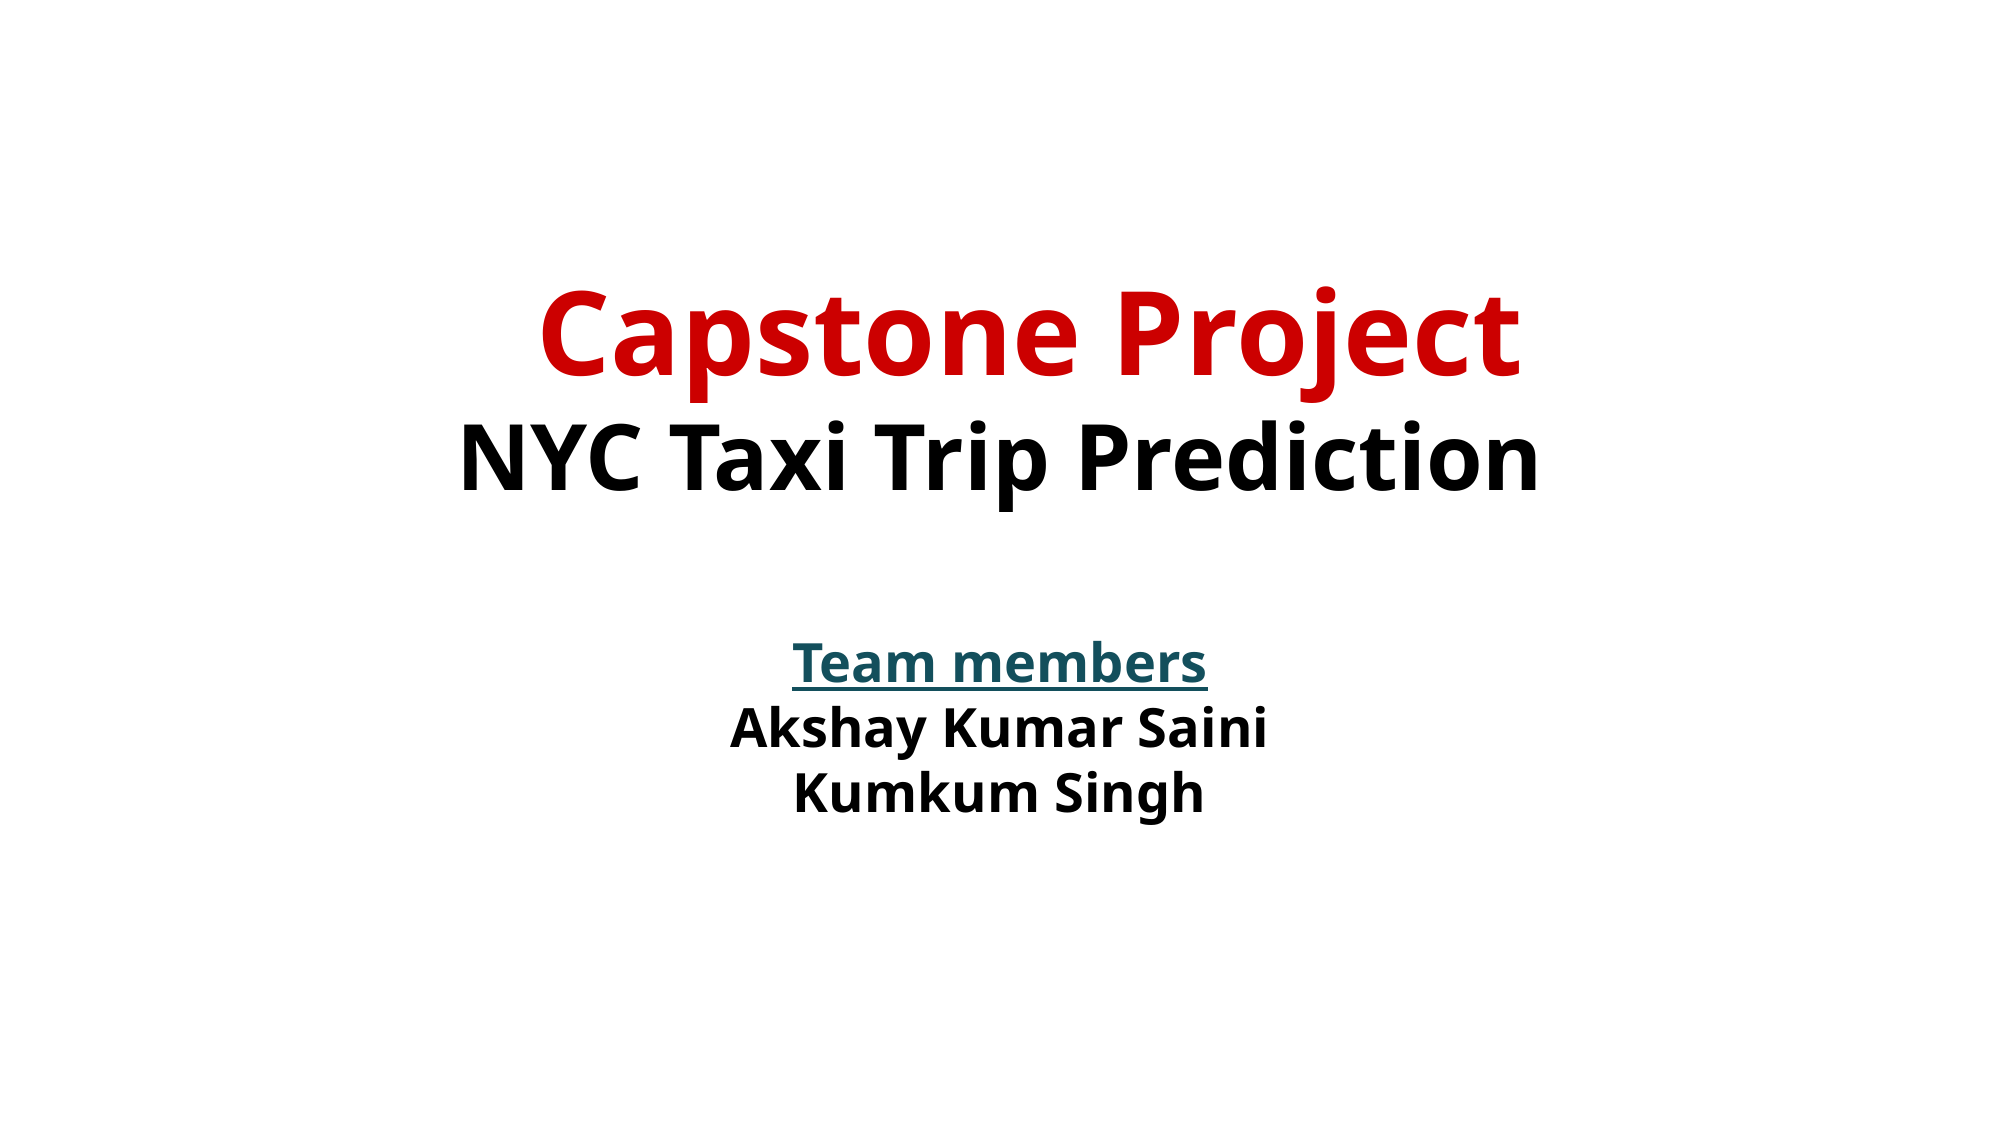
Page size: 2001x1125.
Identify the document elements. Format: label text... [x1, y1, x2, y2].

title Capstone Project NYC Taxi Trip Prediction Play Store App Review Analysis Team members Akshay Kumar Saini Kumkum Singh [69, 111, 1931, 940]
